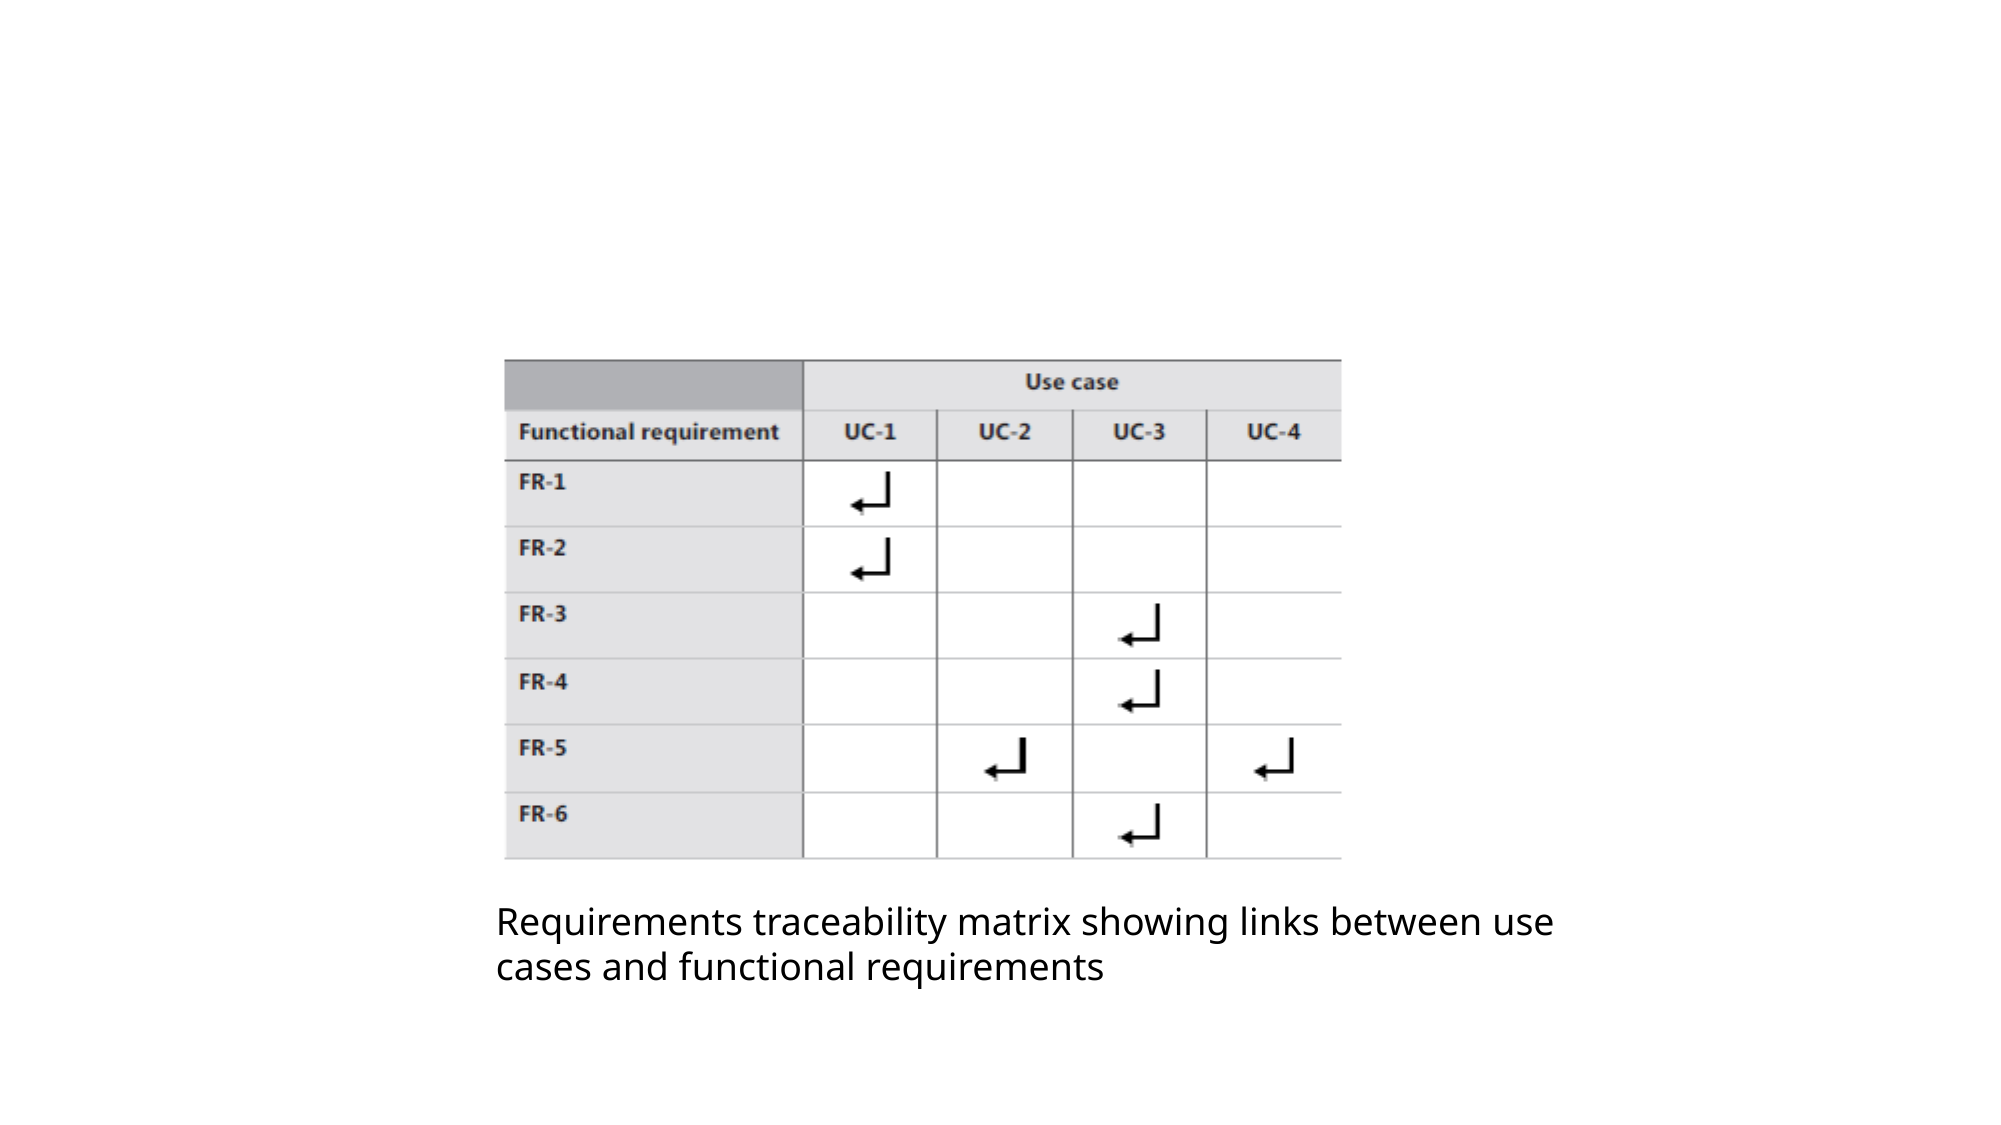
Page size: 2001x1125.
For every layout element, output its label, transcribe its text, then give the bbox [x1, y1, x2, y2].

text_box Requirements traceability matrix showing links between use cases and functional requirements [481, 890, 1650, 995]
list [501, 358, 1348, 862]
